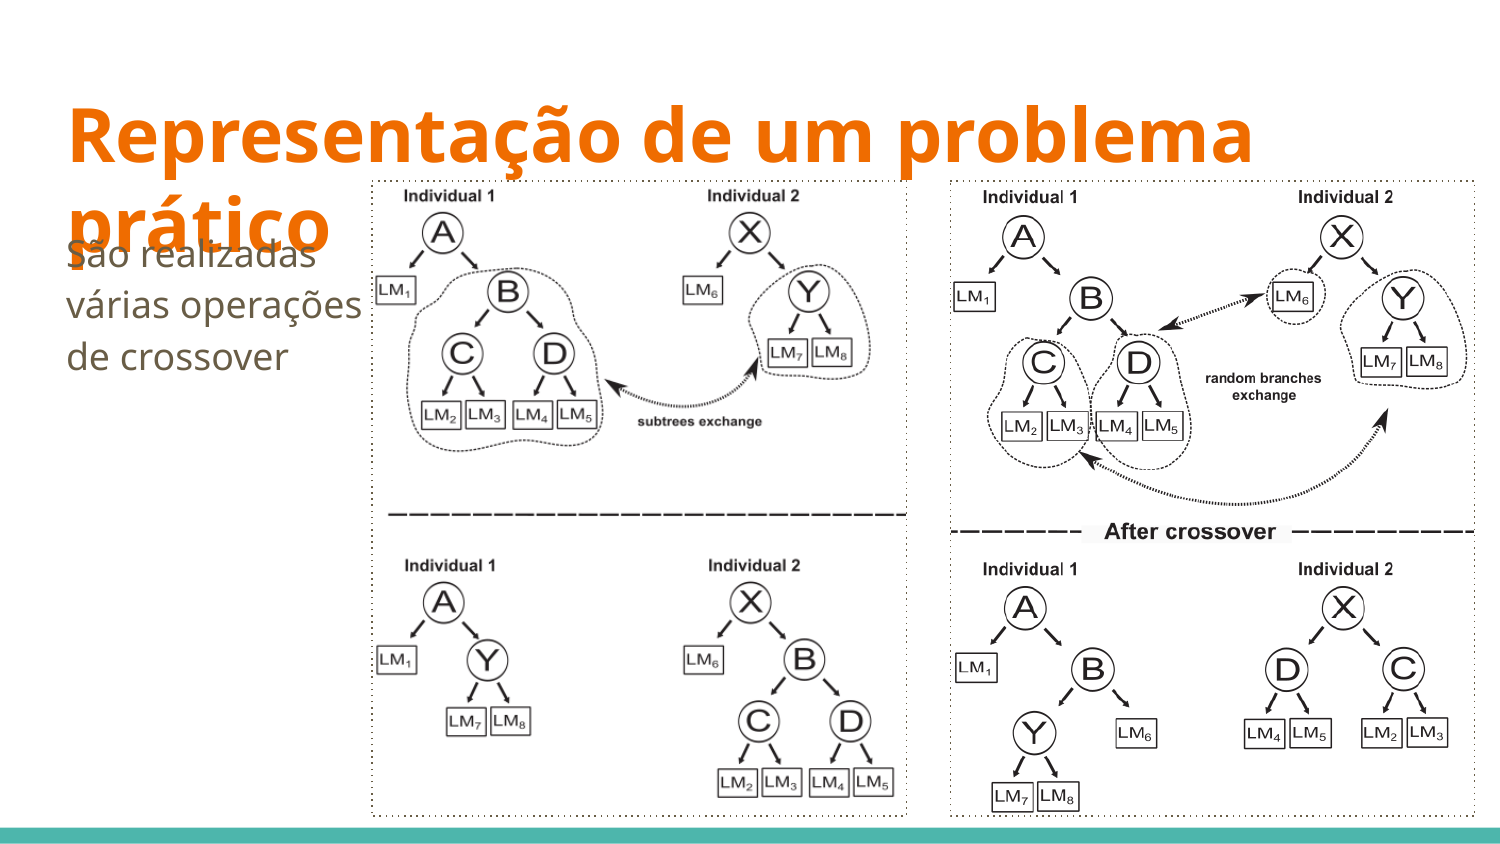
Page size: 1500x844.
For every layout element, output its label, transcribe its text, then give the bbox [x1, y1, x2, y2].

picture [950, 181, 1475, 816]
title Representação de um problema prático [51, 72, 1449, 189]
list São realizadas várias operações de crossover [51, 207, 367, 750]
slide_number ‹#› [1389, 764, 1480, 830]
picture [372, 181, 906, 816]
